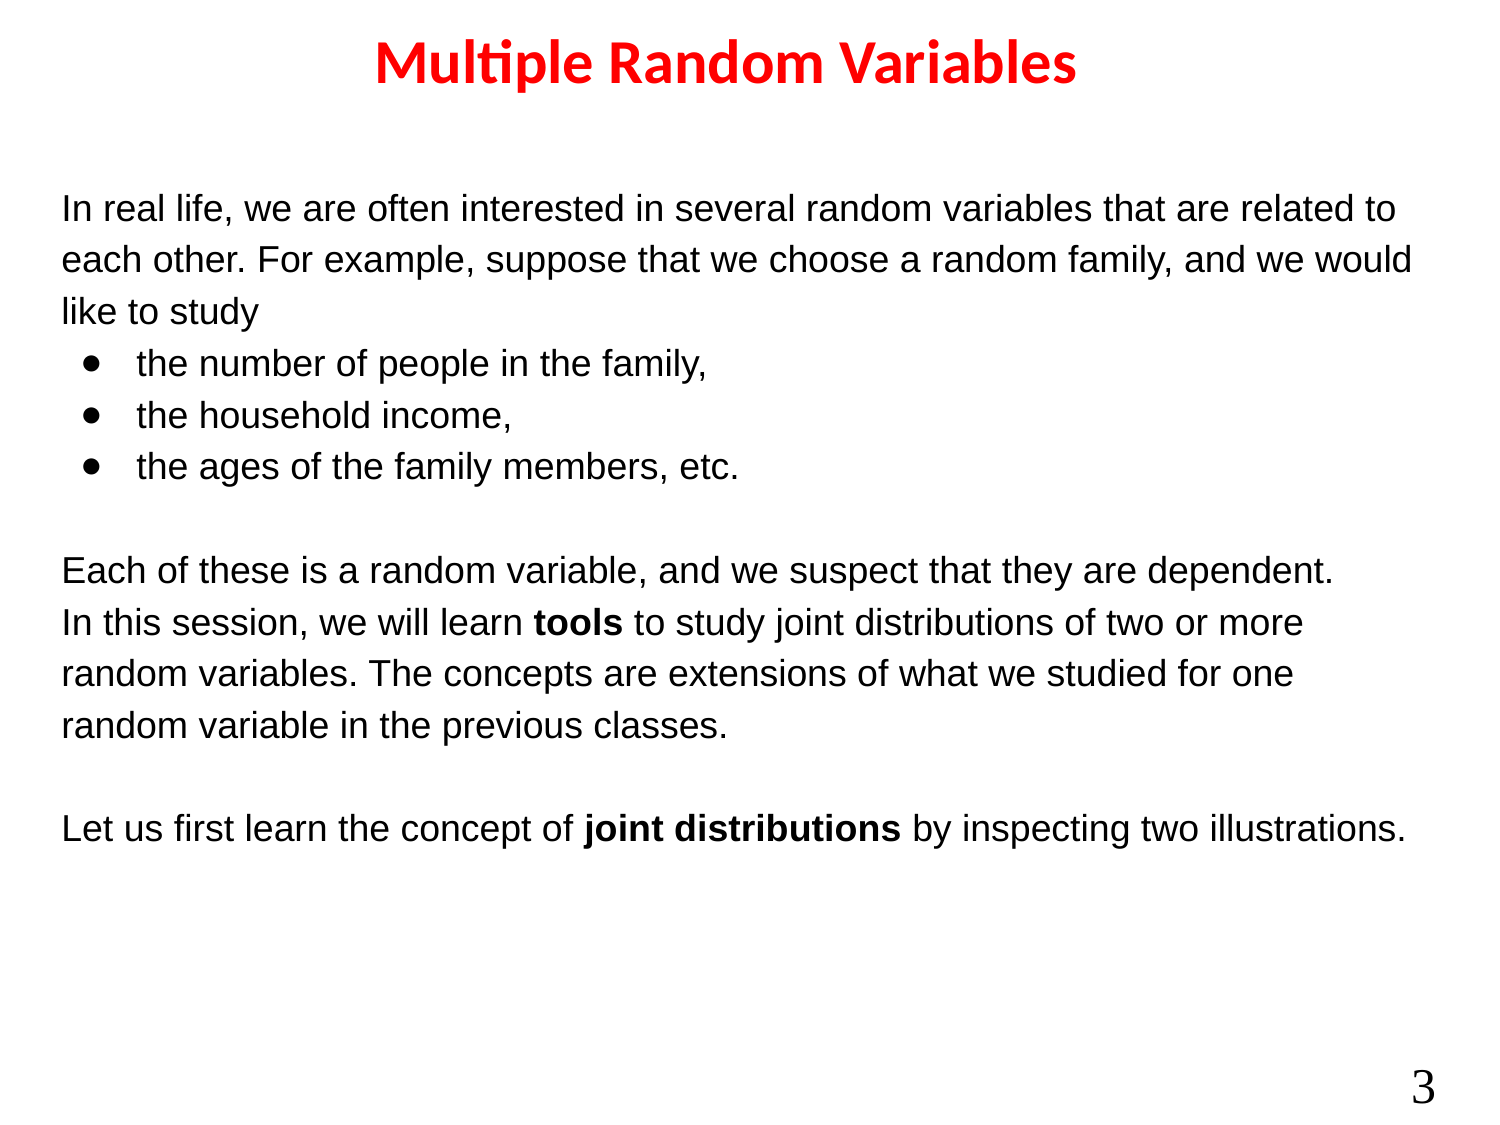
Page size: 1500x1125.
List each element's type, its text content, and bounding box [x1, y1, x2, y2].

list In real life, we are often interested in several random variables that are related to each other. For example, suppose that we choose a random family, and we would like to study the number of people in the family, the household income, the ages of the family members, etc. Each of these is a random variable, and we suspect that they are dependent. In this session, we will learn tools to study joint distributions of two or more random variables. The concepts are extensions of what we studied for one random variable in the previous classes. Let us first learn the concept of joint distributions by inspecting two illustrations. [46, 169, 1431, 969]
text_box 3 [1396, 1045, 1481, 1103]
text_box Multiple Random Variables [115, 13, 1337, 92]
title [80, 14, 1431, 107]
